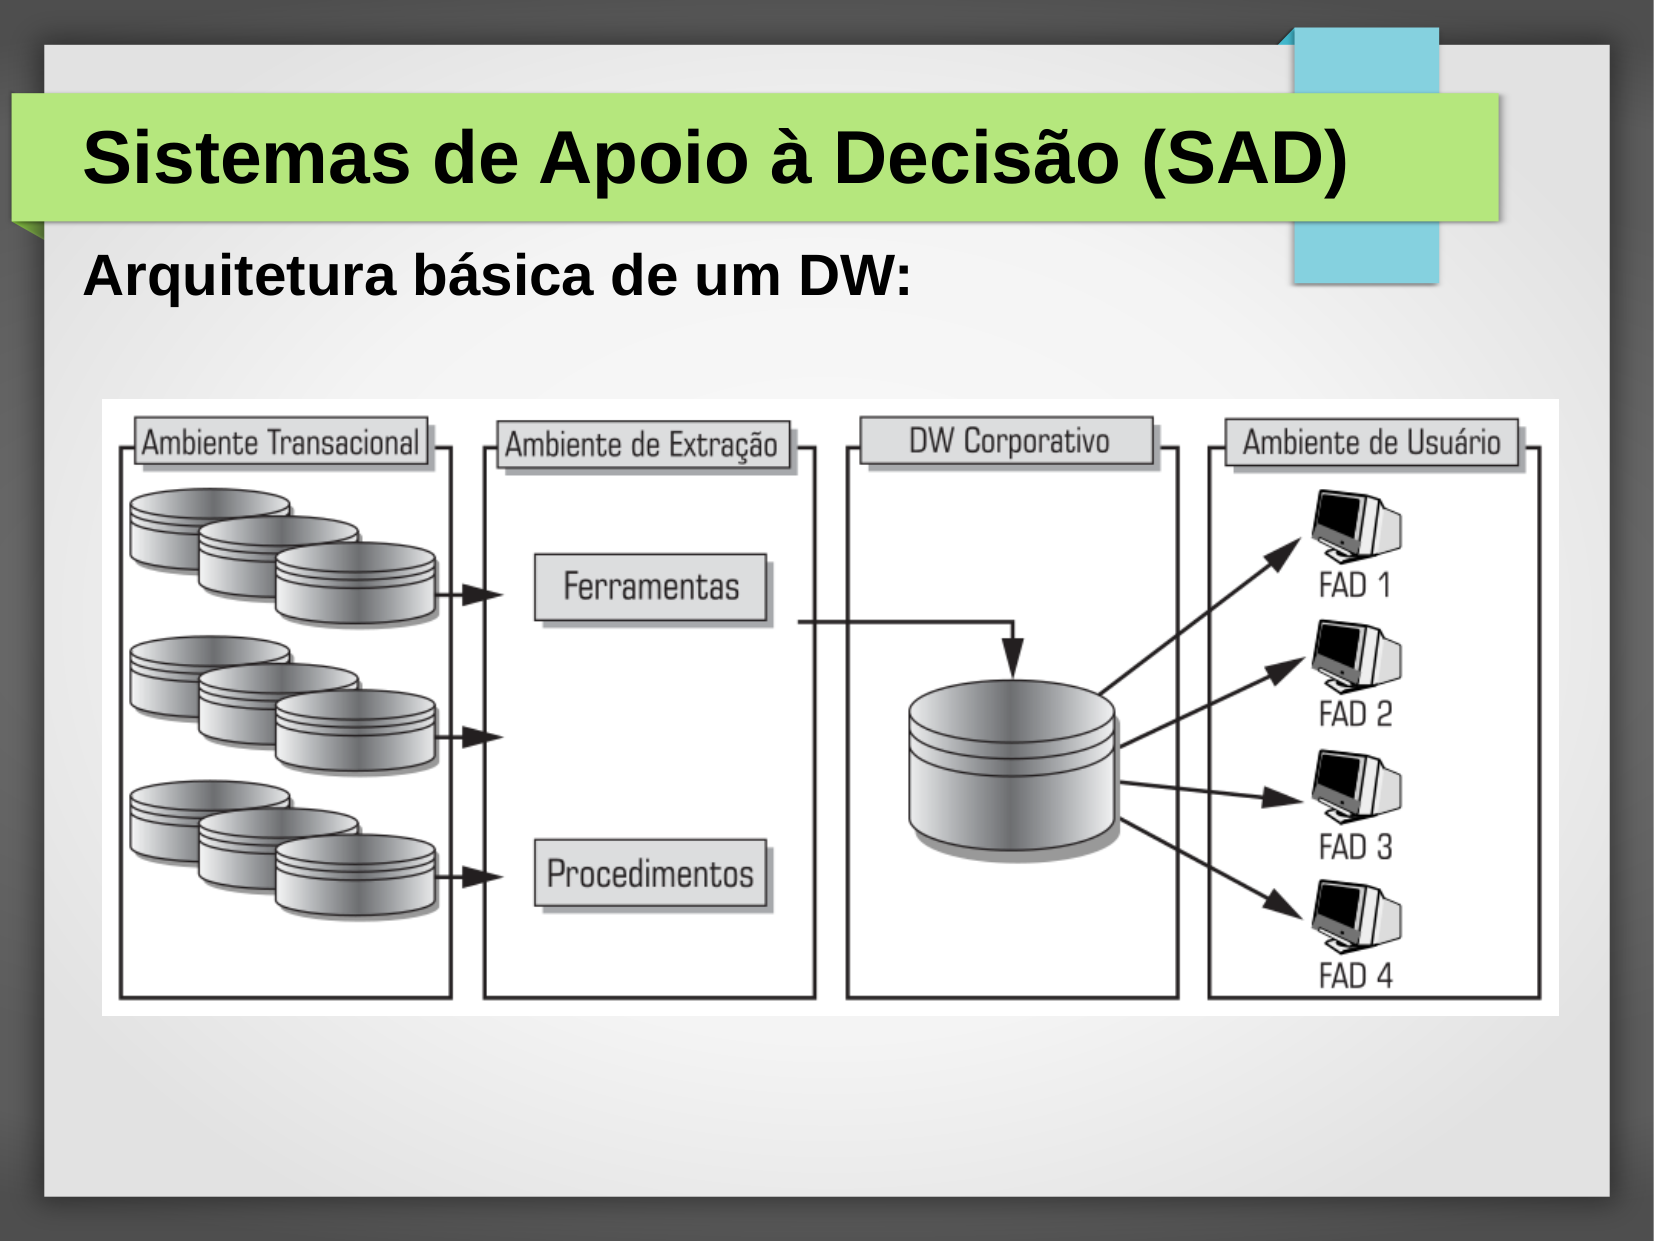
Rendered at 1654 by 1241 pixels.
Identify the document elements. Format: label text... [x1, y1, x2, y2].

title Sistemas de Apoio à Decisão (SAD) [82, 69, 1500, 238]
subtitle Arquitetura básica de um DW: [82, 237, 957, 303]
picture [0, 0, 1654, 1241]
